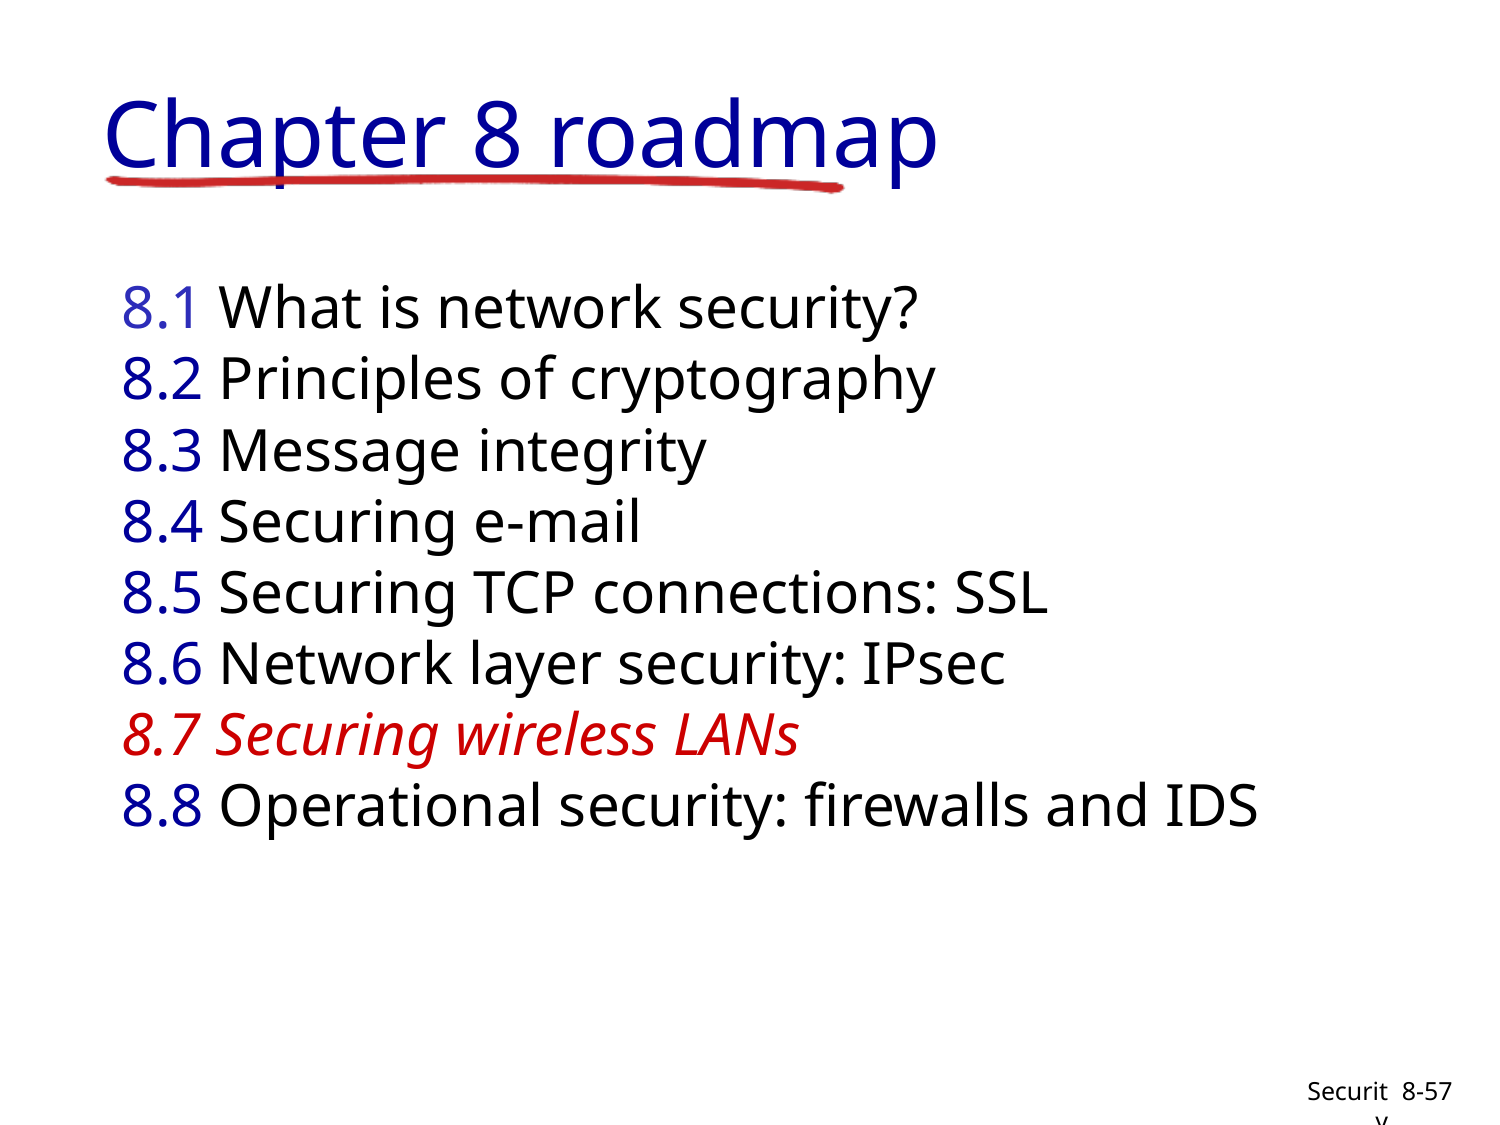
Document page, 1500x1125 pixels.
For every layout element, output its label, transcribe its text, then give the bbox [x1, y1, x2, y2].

text_box 8-57 [1387, 1068, 1500, 1113]
footer Security [1284, 1067, 1403, 1110]
picture [102, 170, 853, 199]
list 8.1 What is network security? 8.2 Principles of cryptography 8.3 Message integrity 8.4 Securing e-mail 8.5 Securing TCP connections: SSL 8.6 Network layer security: IPsec 8.7 Securing wireless LANs 8.8 Operational security: firewalls and IDS [106, 273, 1382, 1037]
title Chapter 8 roadmap [87, 37, 1363, 225]
